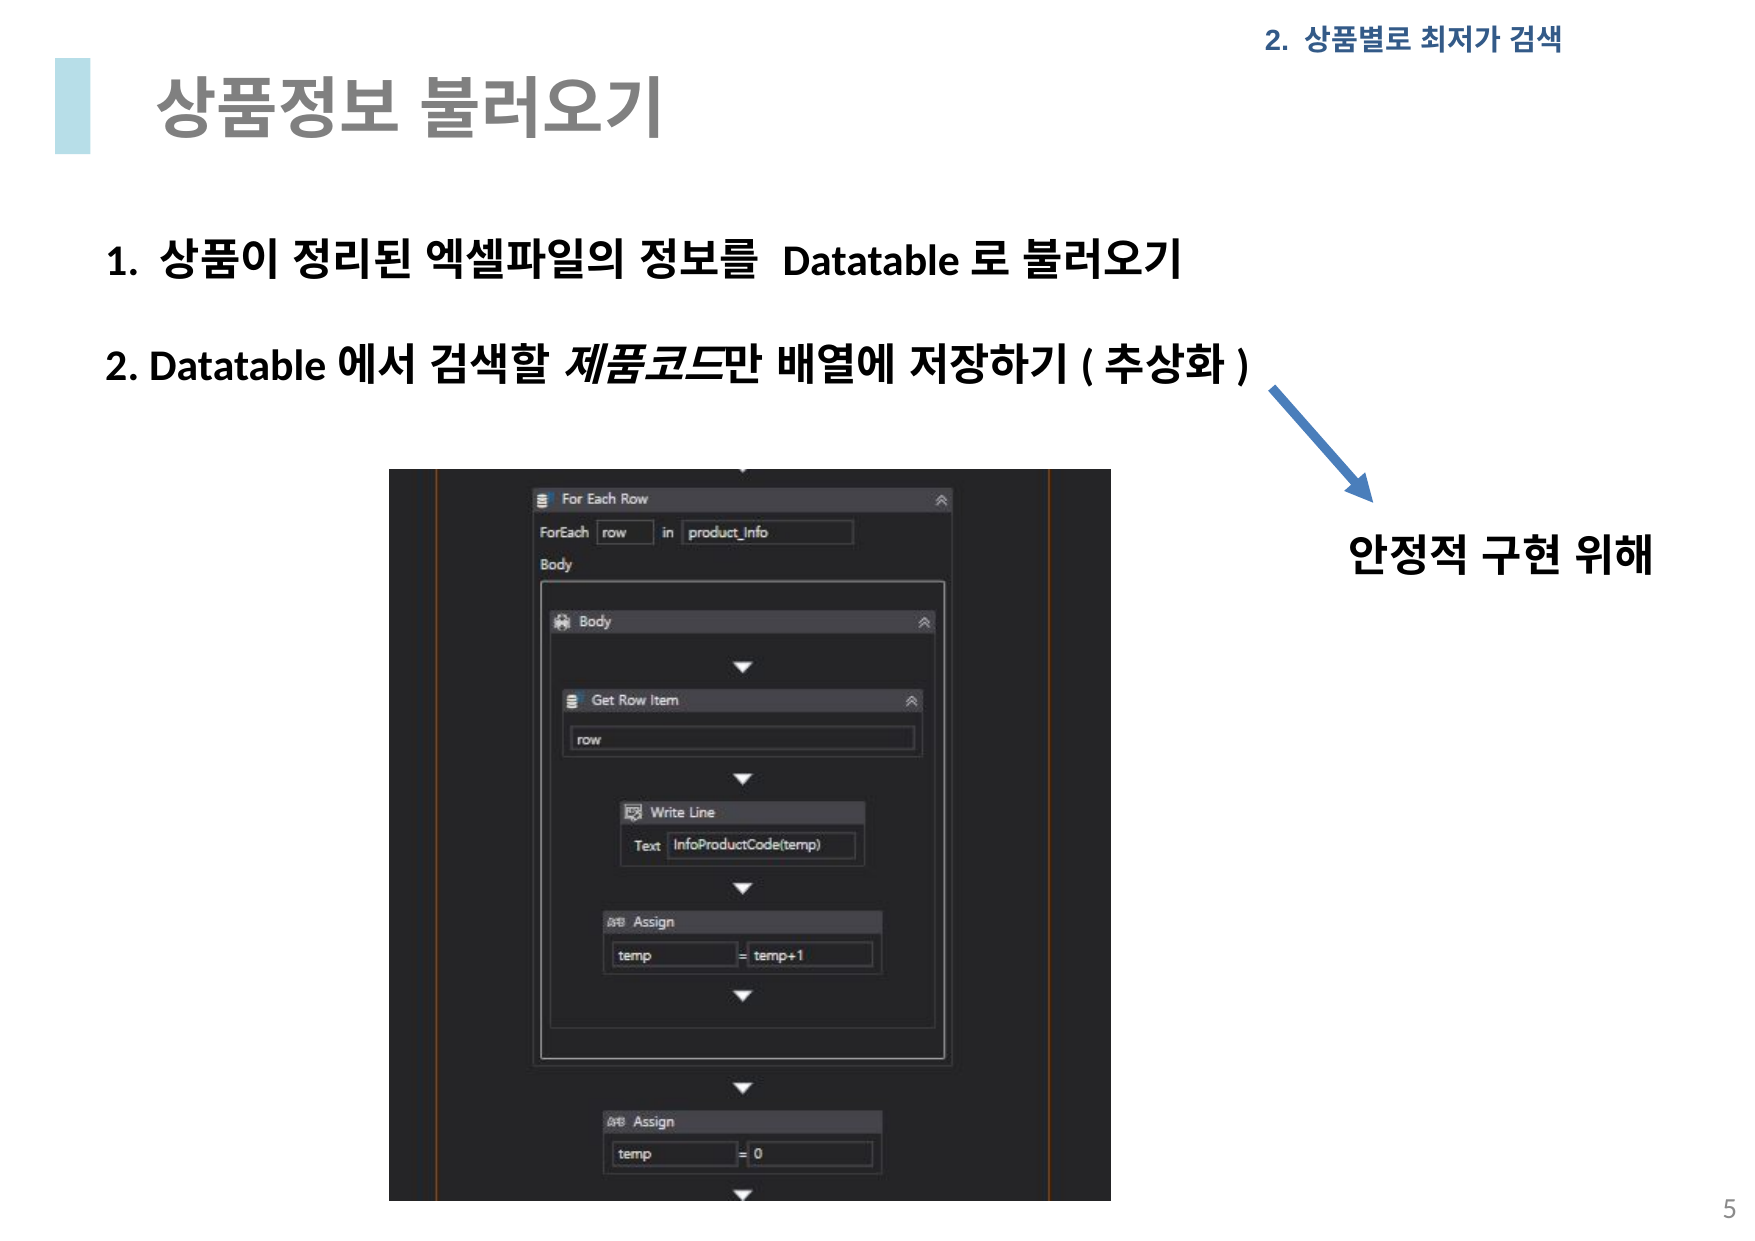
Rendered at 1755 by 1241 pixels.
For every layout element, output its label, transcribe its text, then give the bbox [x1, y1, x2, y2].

text_box 상품정보 불러오기 [140, 58, 682, 153]
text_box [1271, 387, 1374, 503]
text_box [53, 56, 93, 156]
text_box 1. 상품이 정리된 엑셀파일의 정보를 Datatable로 불러오기 2. Datatable에서 검색할 제품코드만 배열에 저장하기(추상화) [90, 224, 1508, 397]
text_box 안정적 구현 위해 [1334, 519, 1671, 588]
slide_number 5 [1344, 1174, 1755, 1241]
text_box 2. 상품별로 최저가 검색 [1184, 7, 1748, 73]
picture [388, 468, 1112, 1201]
